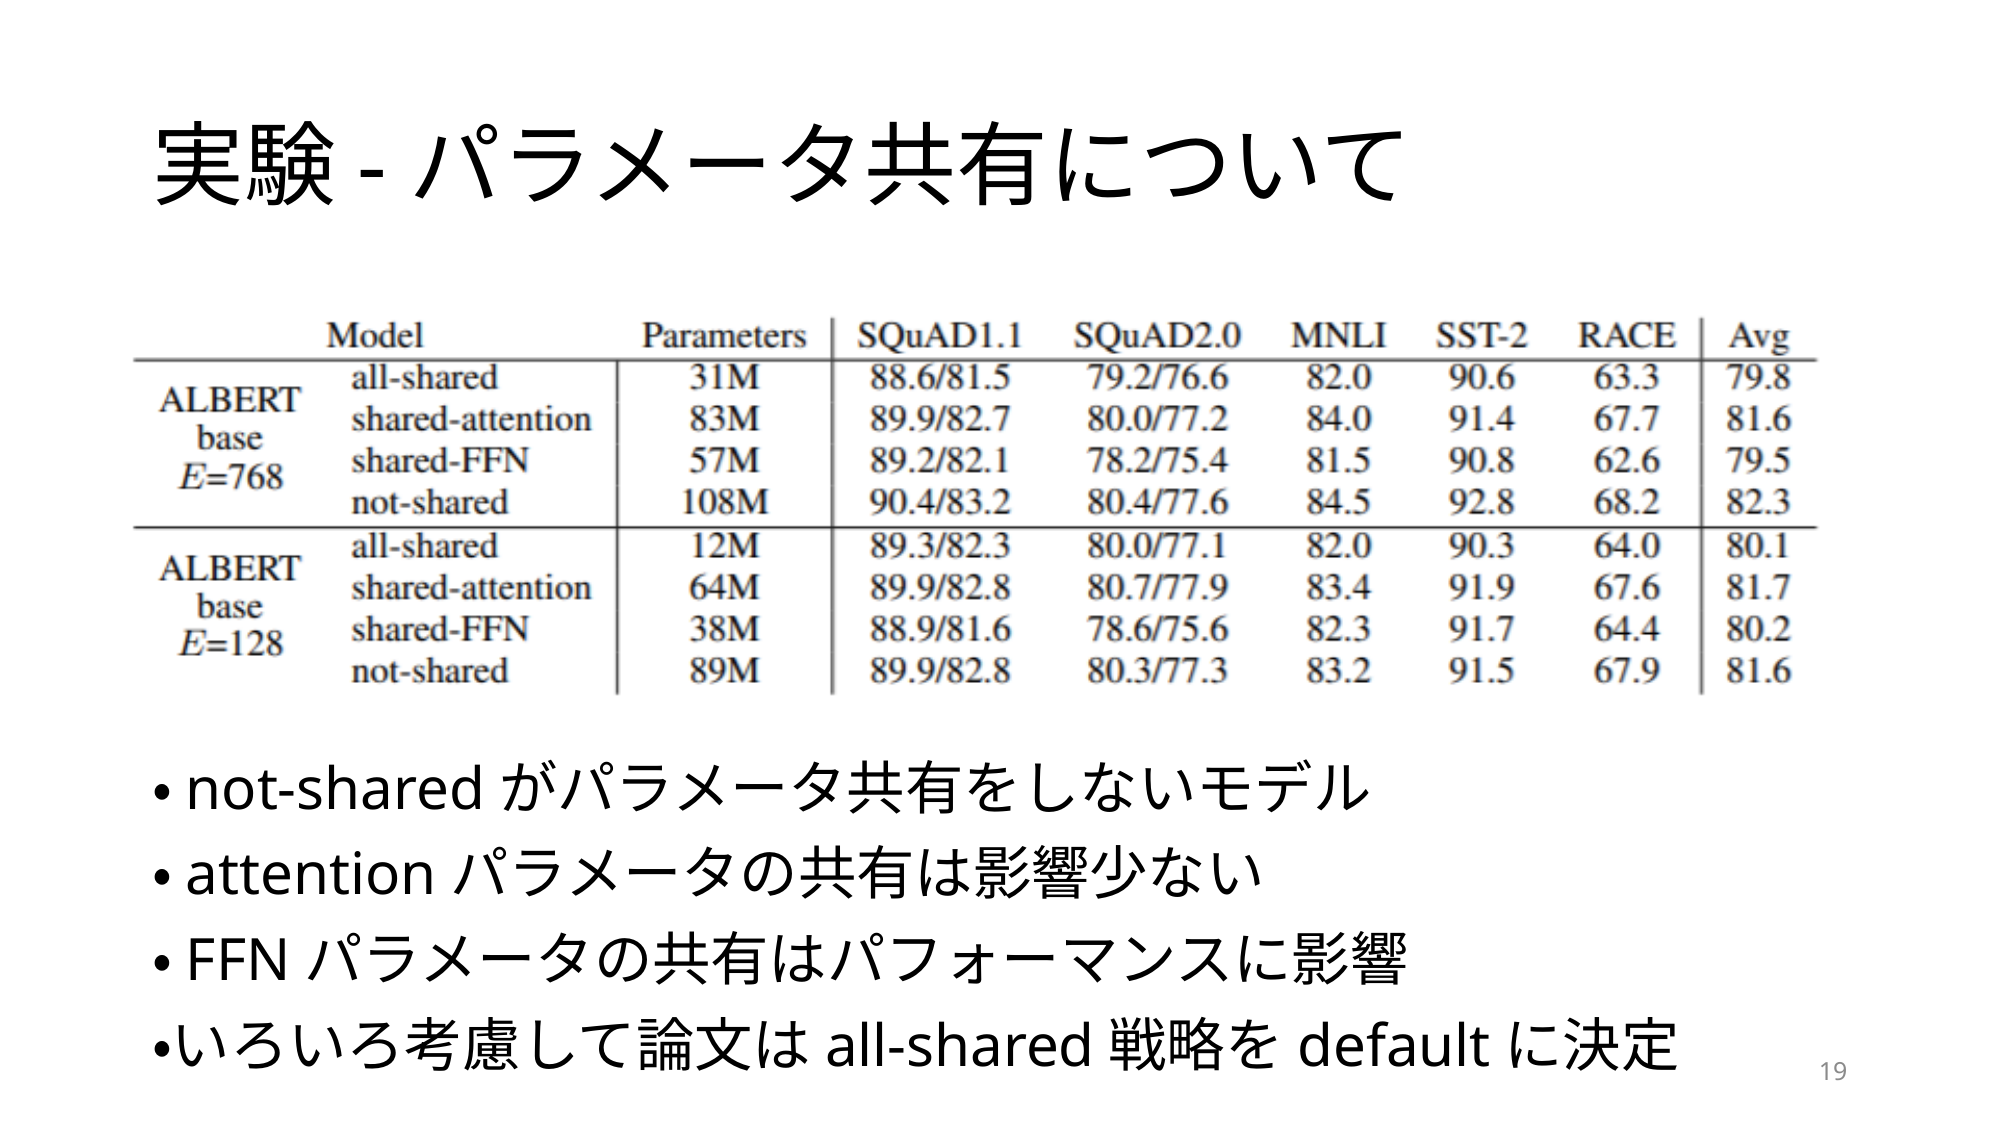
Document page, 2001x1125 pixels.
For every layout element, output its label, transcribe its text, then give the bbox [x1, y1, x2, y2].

text_box ・いろいろ考慮して論文はall-shared戦略をdefaultに決定 [137, 1000, 1749, 1086]
title 実験-パラメータ共有について [137, 59, 1863, 278]
text_box ・not-sharedがパラメータ共有をしないモデル [137, 743, 1749, 829]
text_box ・FFNパラメータの共有はパフォーマンスに影響 [137, 915, 1749, 1000]
slide_number 19 [1412, 1042, 1863, 1103]
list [88, 277, 1830, 710]
text_box ・attentionパラメータの共有は影響少ない [137, 829, 1749, 914]
